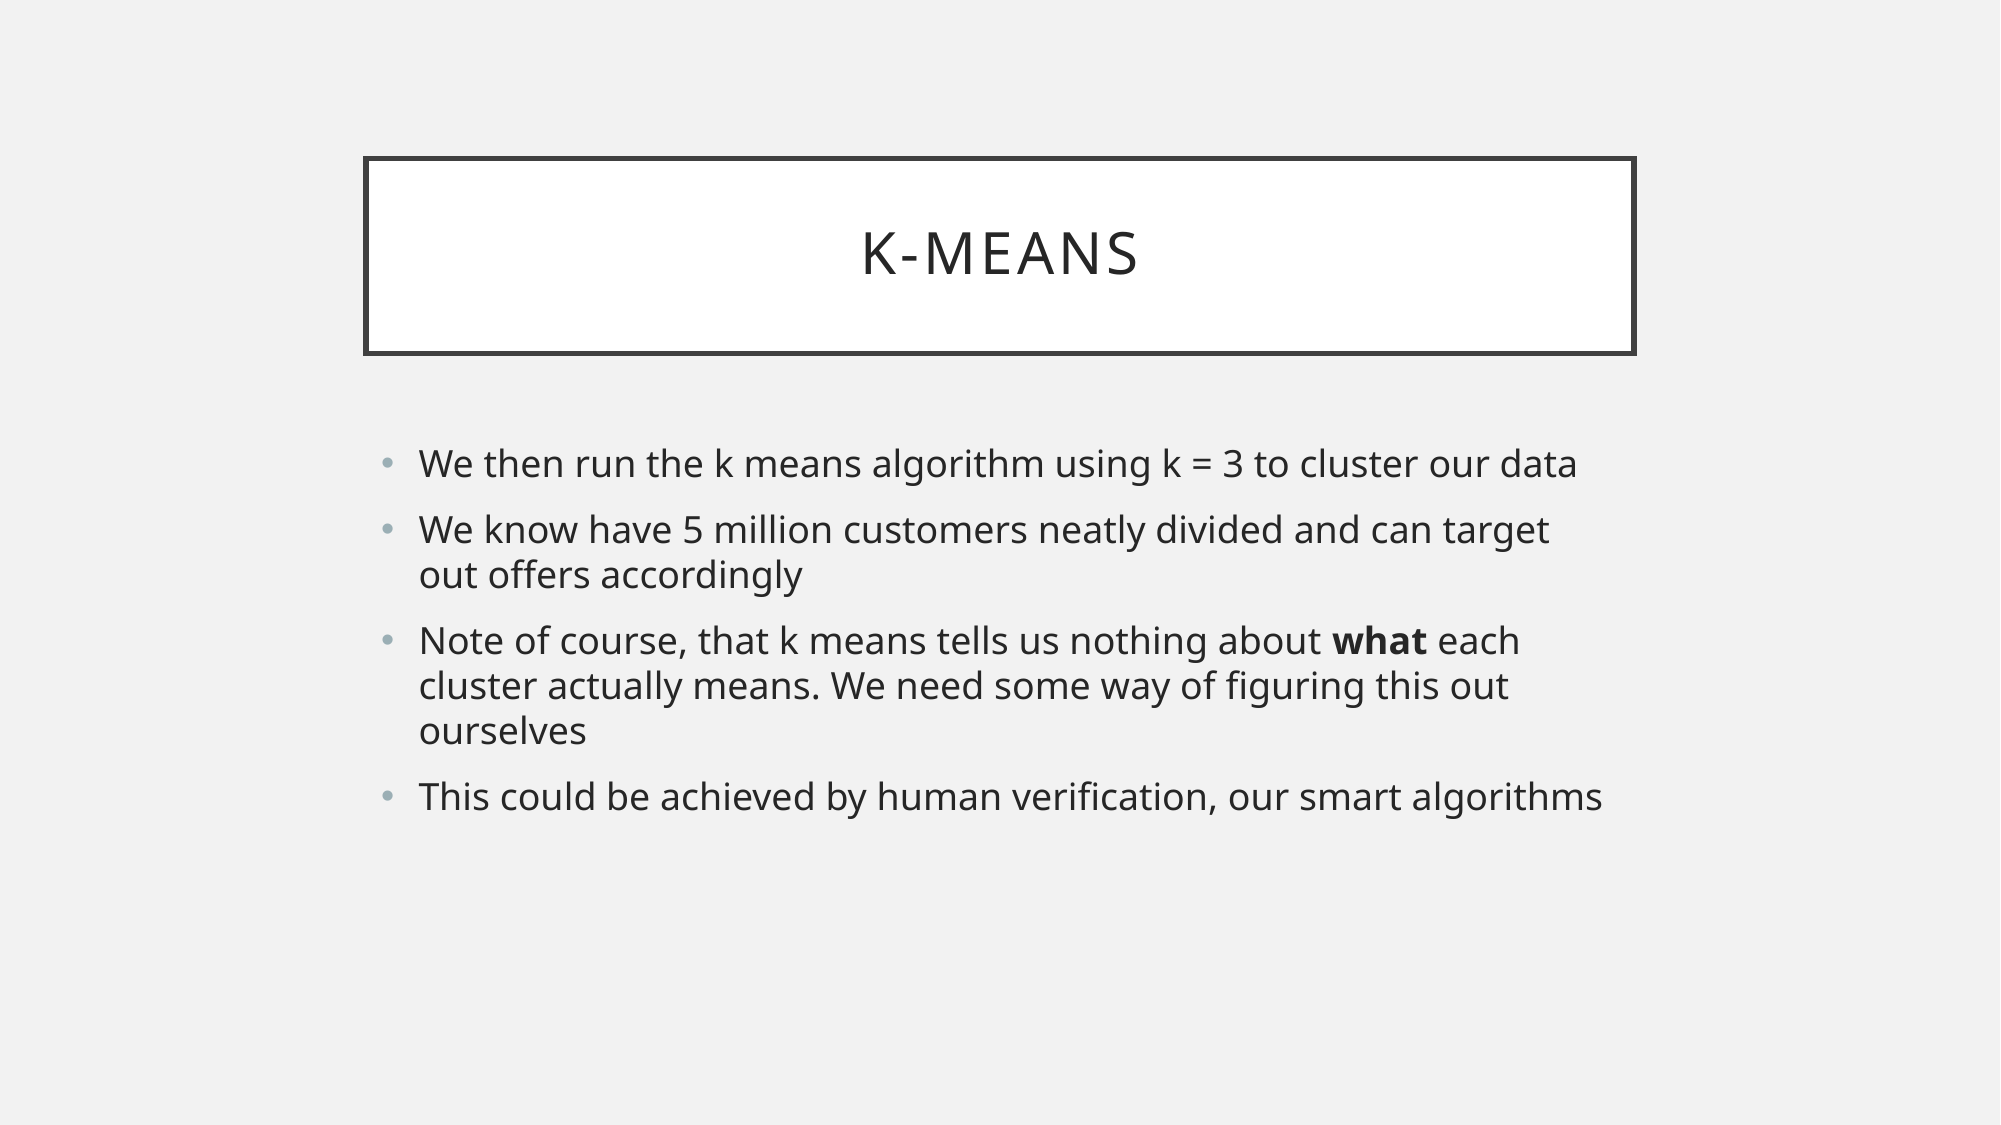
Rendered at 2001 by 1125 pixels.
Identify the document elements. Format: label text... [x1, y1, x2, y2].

title K-Means [363, 156, 1637, 356]
list We then run the k means algorithm using k = 3 to cluster our data We know have 5 million customers neatly divided and can target out offers accordingly Note of course, that k means tells us nothing about what each cluster actually means. We need some way of figuring this out ourselves This could be achieved by human verification, our smart algorithms [366, 432, 1634, 942]
